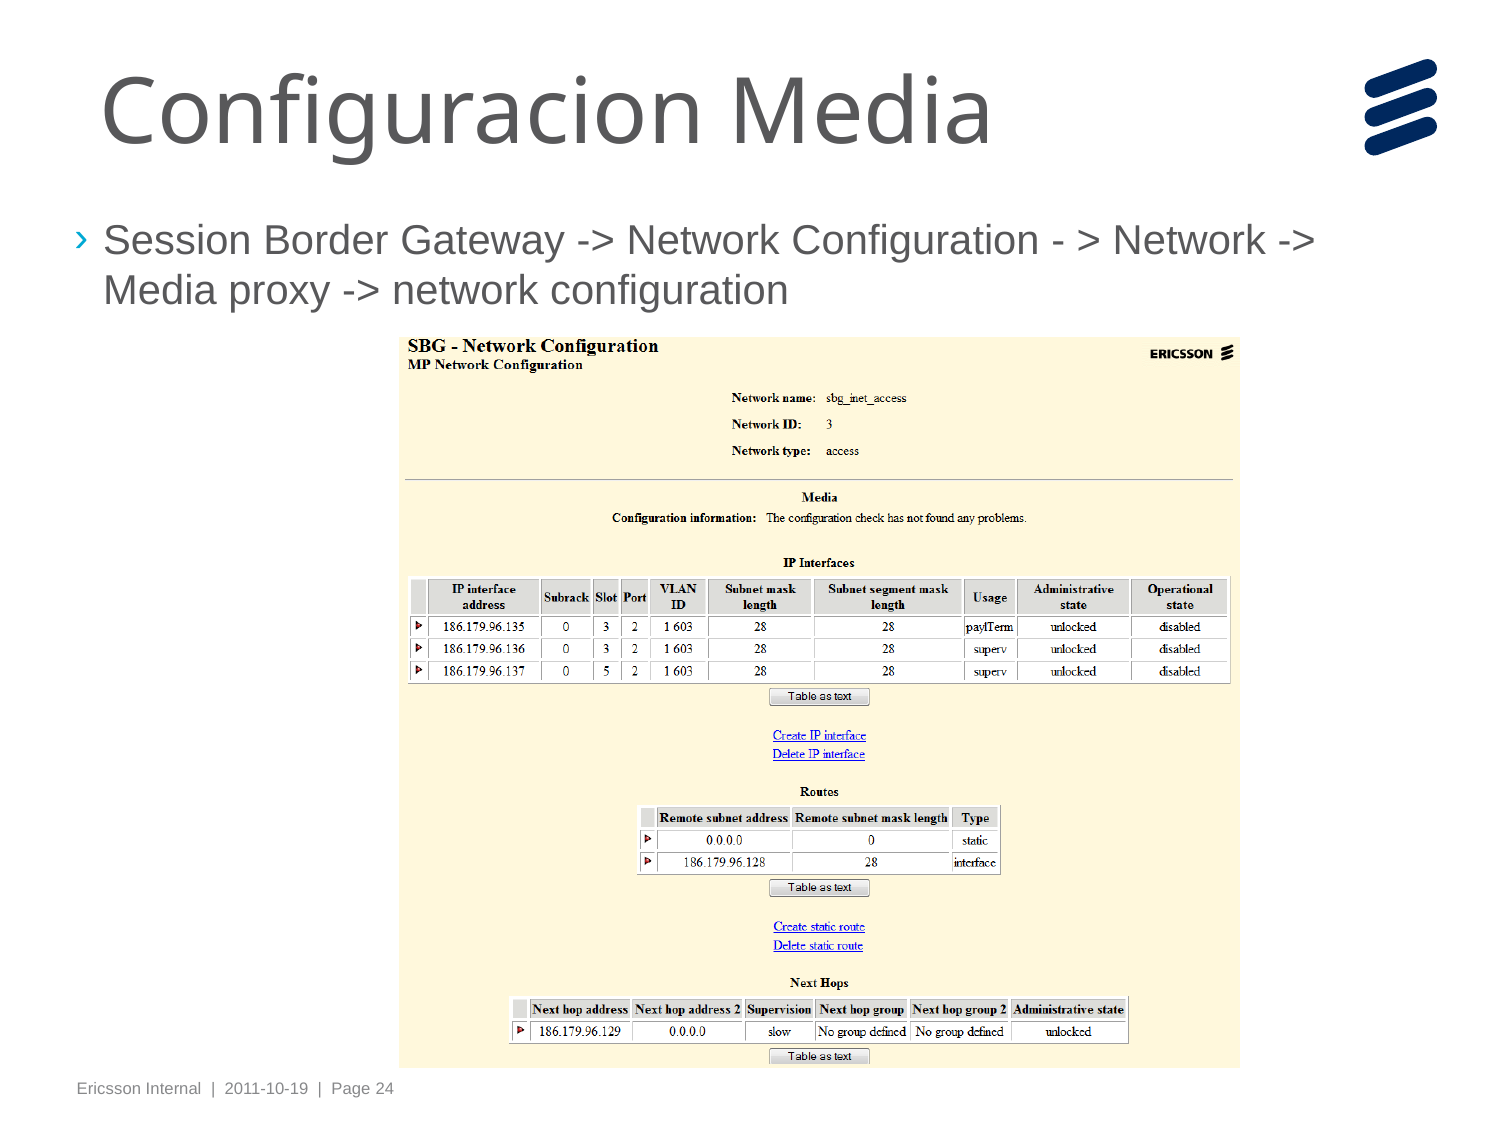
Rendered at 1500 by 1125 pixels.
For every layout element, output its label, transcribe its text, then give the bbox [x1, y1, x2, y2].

title Configuracion Media [87, 24, 1438, 213]
list Session Border Gateway -> Network Configuration - > Network -> Media proxy -> network configuration [62, 212, 1413, 956]
picture [399, 337, 1240, 1068]
